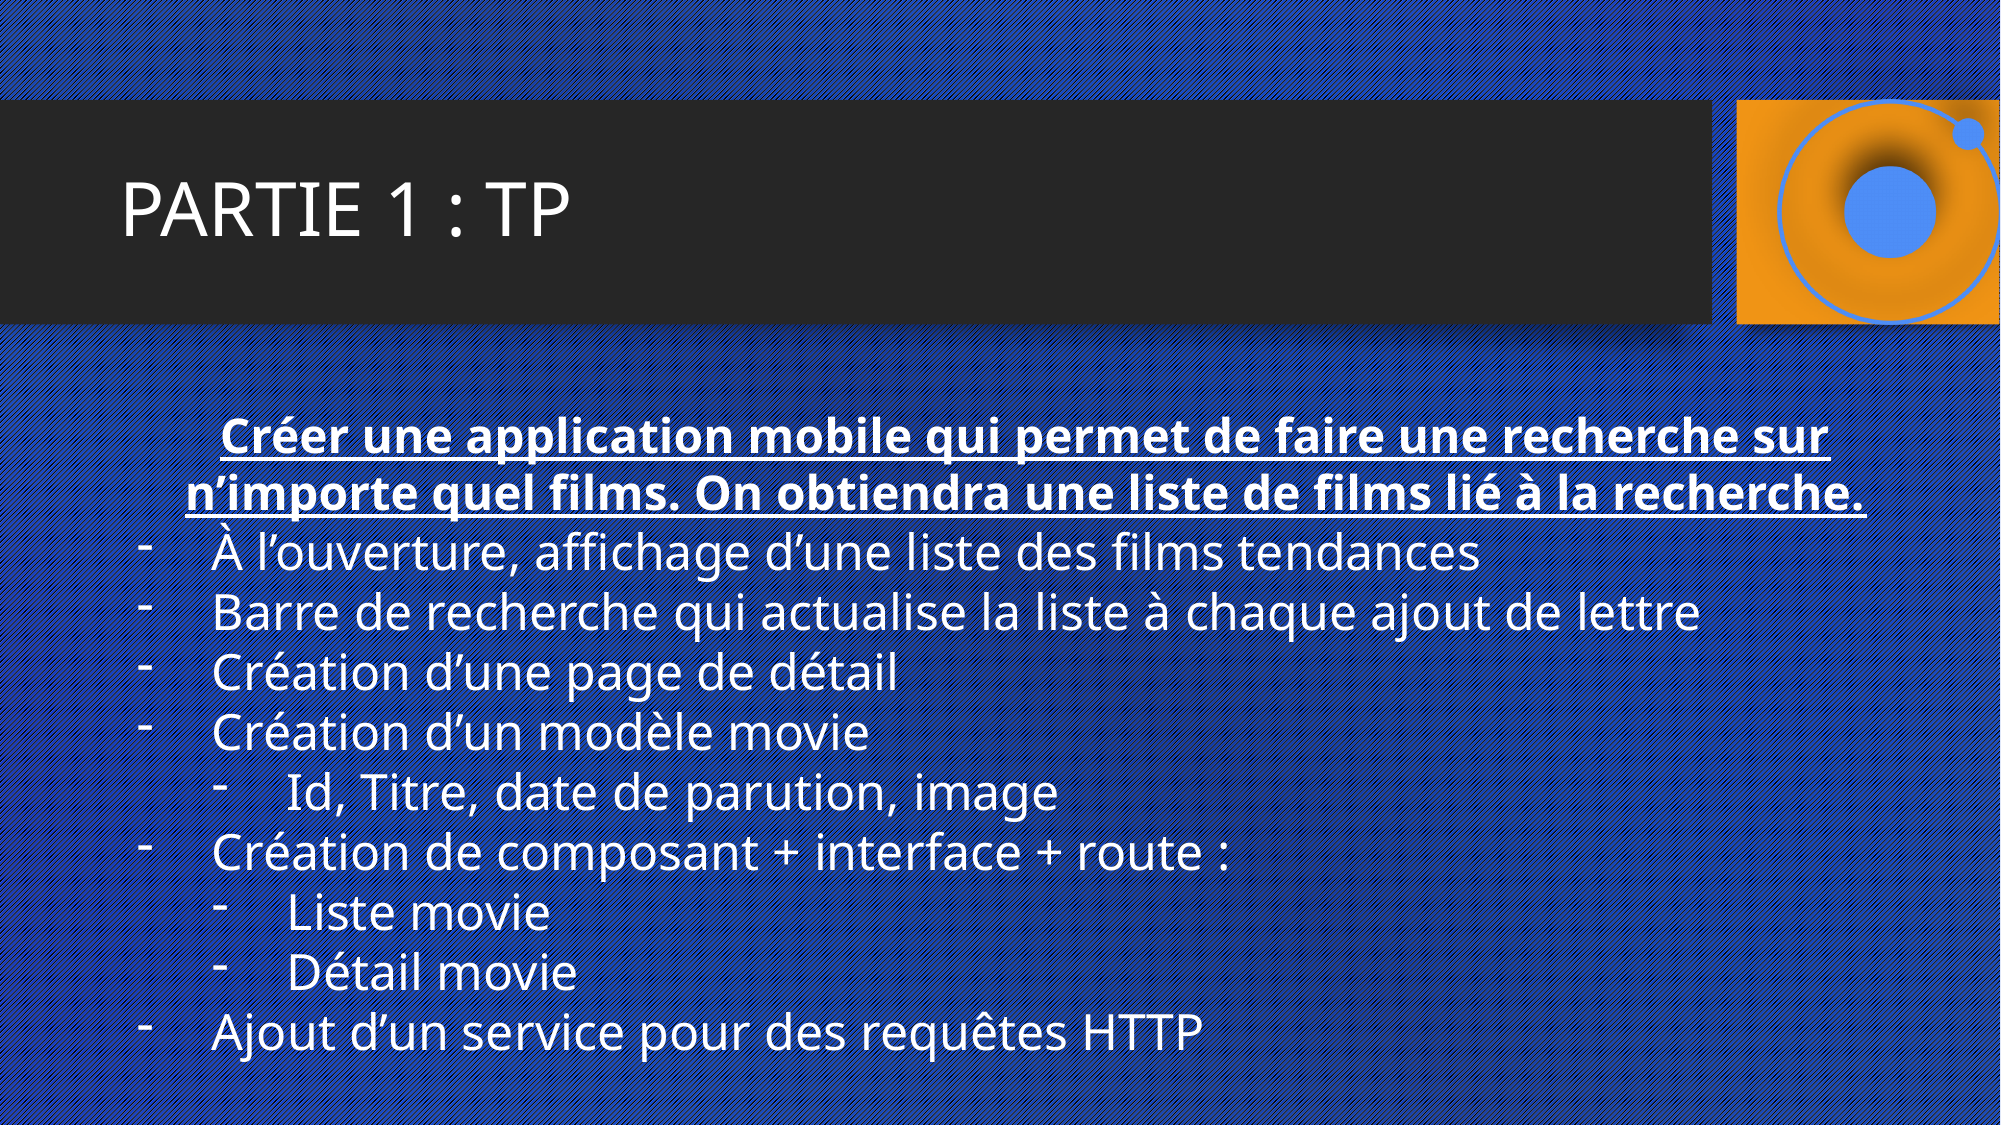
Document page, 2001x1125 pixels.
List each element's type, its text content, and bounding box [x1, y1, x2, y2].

text_box Créer une application mobile qui permet de faire une recherche sur n’importe quel films. On obtiendra une liste de films lié à la recherche. À l’ouverture, affichage d’une liste des films tendances Barre de recherche qui actualise la liste à chaque ajout de lettre Création d’une page de détail Création d’un modèle movie Id, Titre, date de parution, image Création de composant + interface + route : Liste movie Détail movie Ajout d’un service pour des requêtes HTTP [129, 398, 1923, 1068]
picture [0, 0, 2001, 1125]
title PARTIE 1 : TP [111, 123, 1690, 302]
